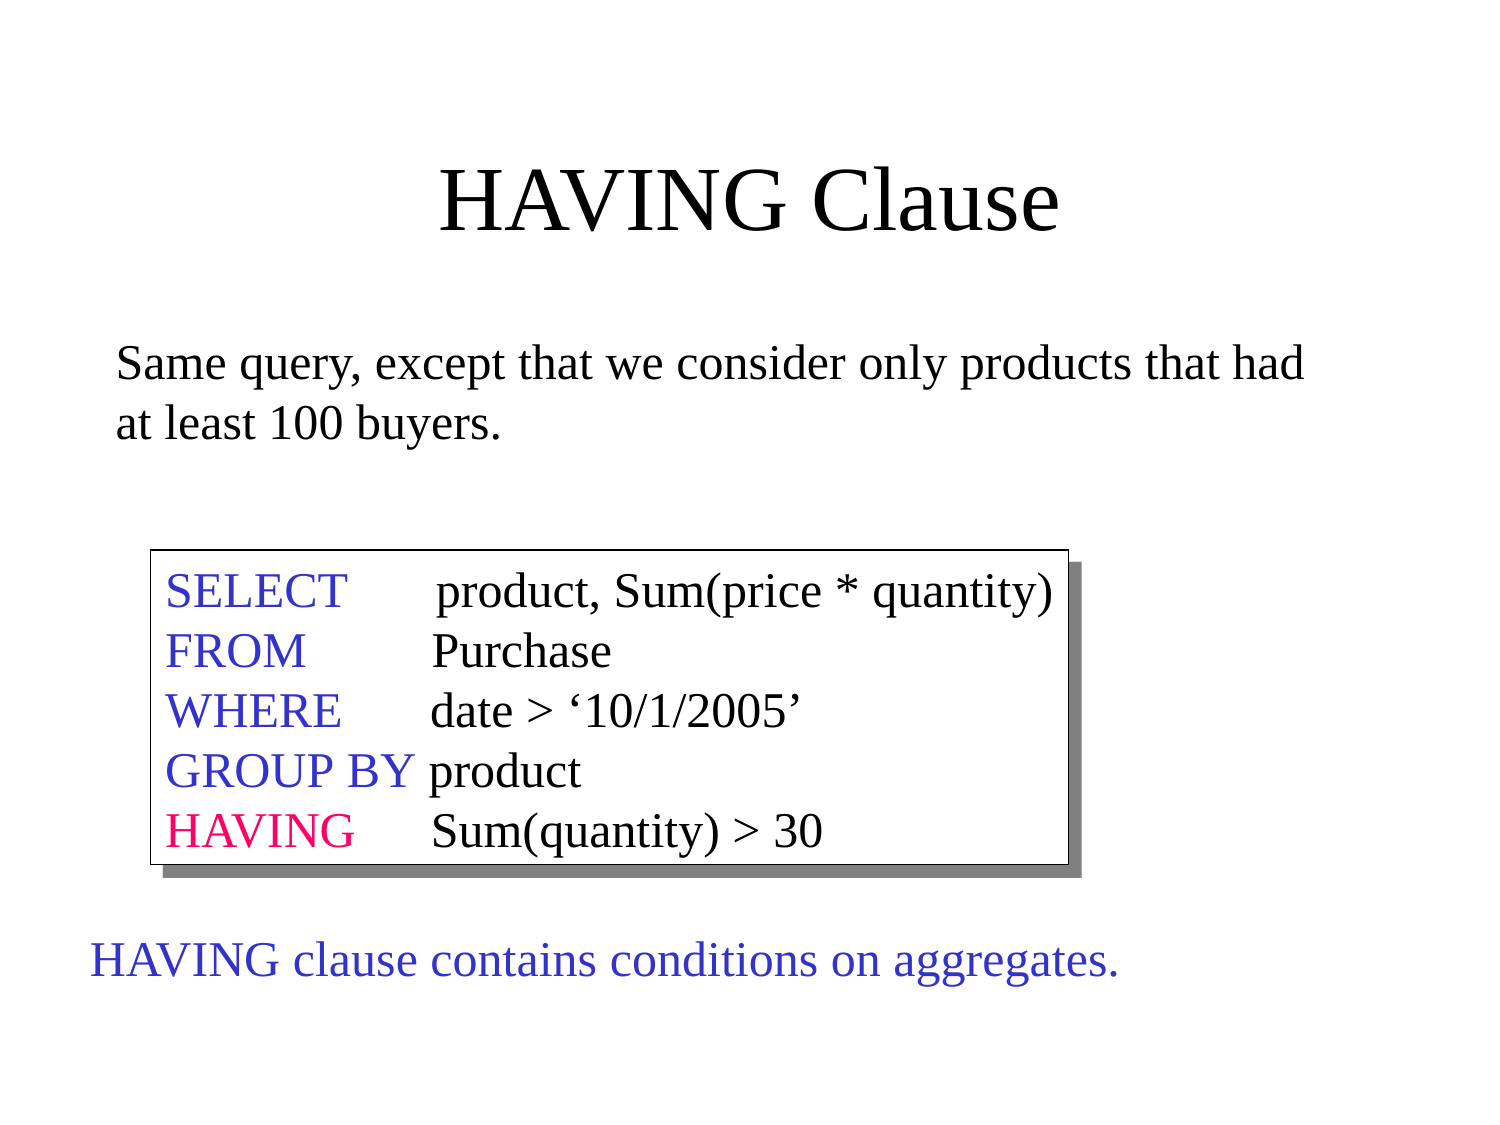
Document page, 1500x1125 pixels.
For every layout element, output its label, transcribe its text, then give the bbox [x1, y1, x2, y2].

text_box HAVING clause contains conditions on aggregates. [75, 919, 1136, 994]
title HAVING Clause [112, 99, 1388, 288]
text_box Same query, except that we consider only products that had at least 100 buyers. [100, 262, 1321, 458]
text_box SELECT product, Sum(price * quantity) FROM Purchase WHERE date > ‘10/1/2005’ GROUP BY product HAVING Sum(quantity) > 30 [150, 549, 1069, 865]
